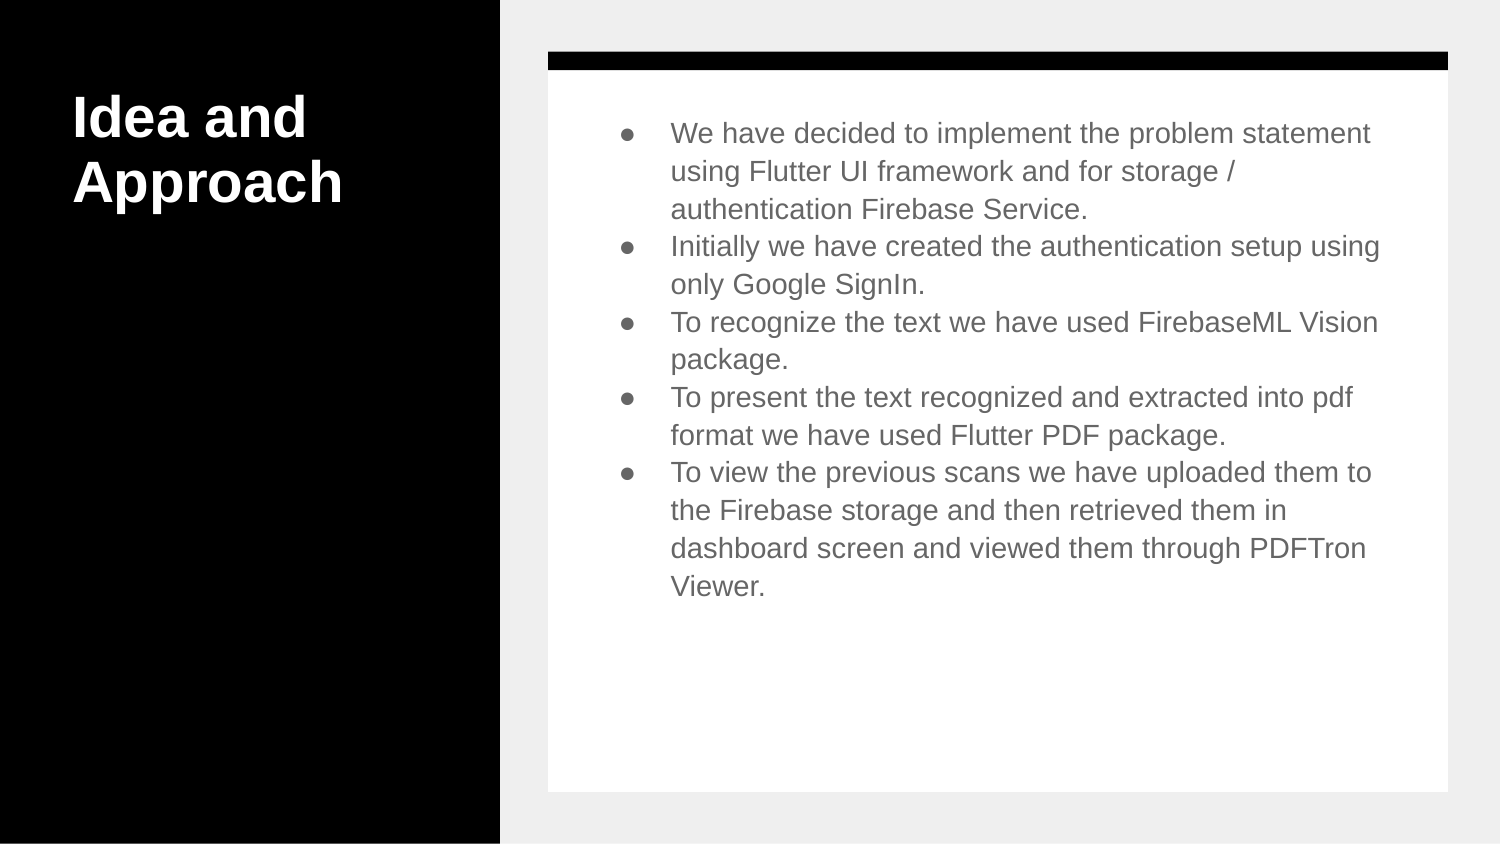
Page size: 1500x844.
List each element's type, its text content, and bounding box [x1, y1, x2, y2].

list We have decided to implement the problem statement using Flutter UI framework and for storage / authentication Firebase Service. Initially we have created the authentication setup using only Google SignIn. To recognize the text we have used FirebaseML Vision package. To present the text recognized and extracted into pdf format we have used Flutter PDF package. To view the previous scans we have uploaded them to the Firebase storage and then retrieved them in dashboard screen and viewed them through PDFTron Viewer. [580, 97, 1416, 756]
title Idea and Approach [57, 70, 443, 792]
